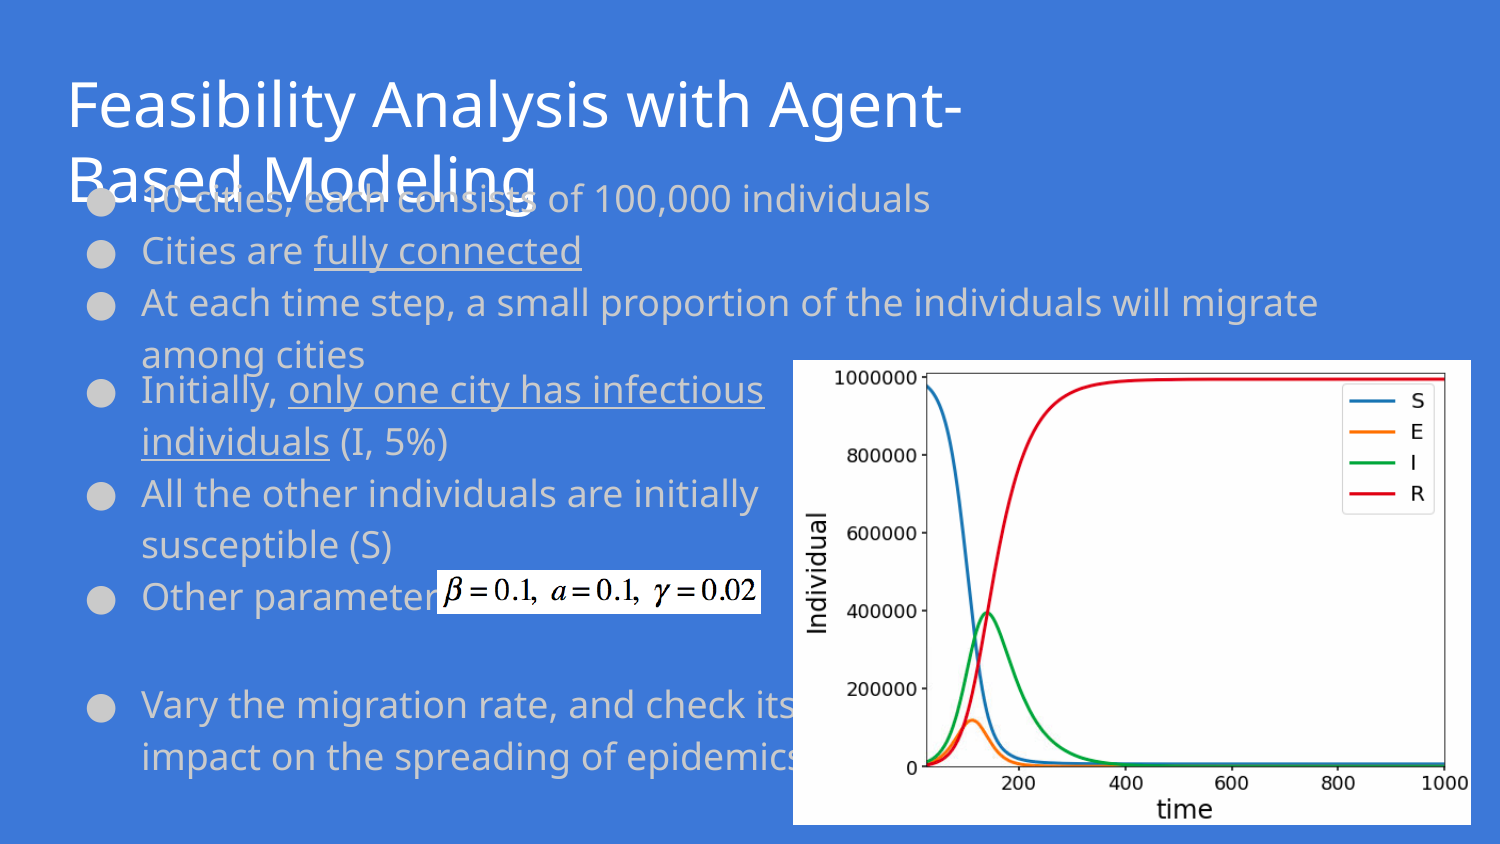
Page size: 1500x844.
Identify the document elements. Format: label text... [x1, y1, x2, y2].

list 10 cities, each consists of 100,000 individuals Cities are fully connected At each time step, a small proportion of the individuals will migrate among cities [51, 153, 1460, 431]
list Initially, only one city has infectious individuals (I, 5%) All the other individuals are initially susceptible (S) Other parameters: Vary the migration rate, and check its impact on the spreading of epidemics [51, 431, 788, 801]
picture [793, 360, 1471, 825]
picture [437, 570, 761, 615]
title Feasibility Analysis with Agent-Based Modeling [51, 50, 1152, 144]
